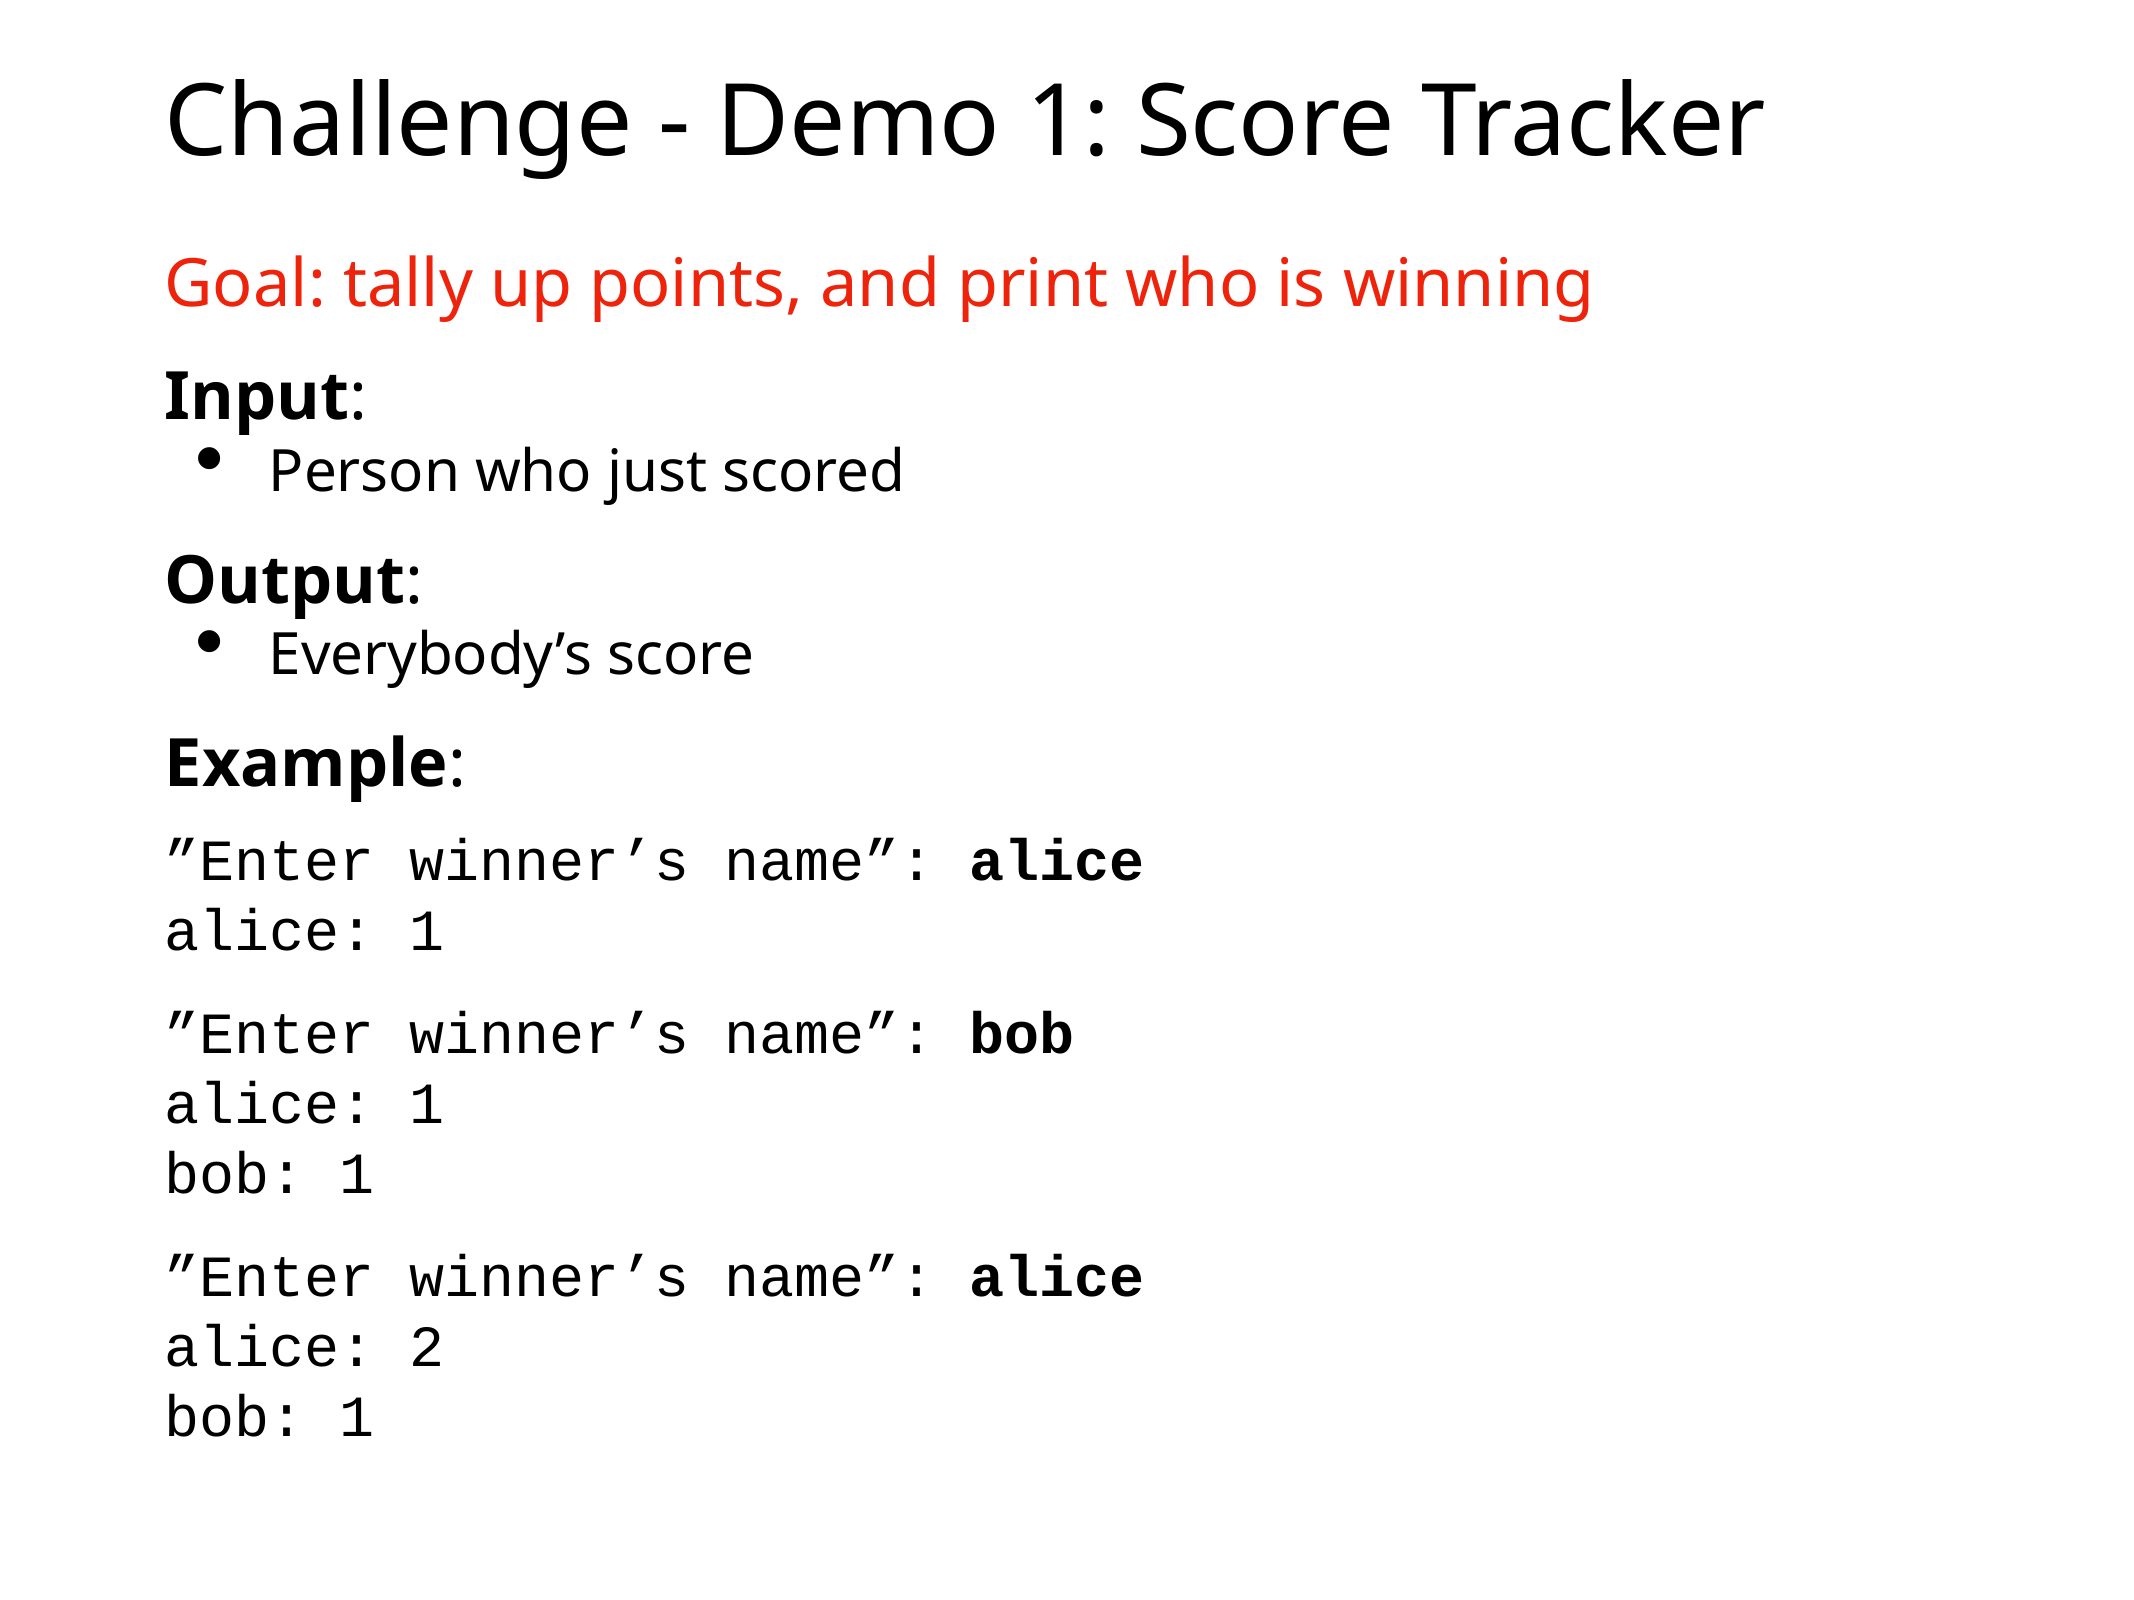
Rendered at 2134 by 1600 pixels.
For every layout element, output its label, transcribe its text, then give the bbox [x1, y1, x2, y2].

title Challenge - Demo 1: Score Tracker [155, 41, 1978, 191]
list Goal: tally up points, and print who is winning Input: Person who just scored Output: Everybody’s score Example: ”Enter winner’s name”: alice alice: 1 ”Enter winner’s name”: bob alice: 1 bob: 1 ”Enter winner’s name”: alice alice: 2 bob: 1 [155, 231, 2050, 1522]
